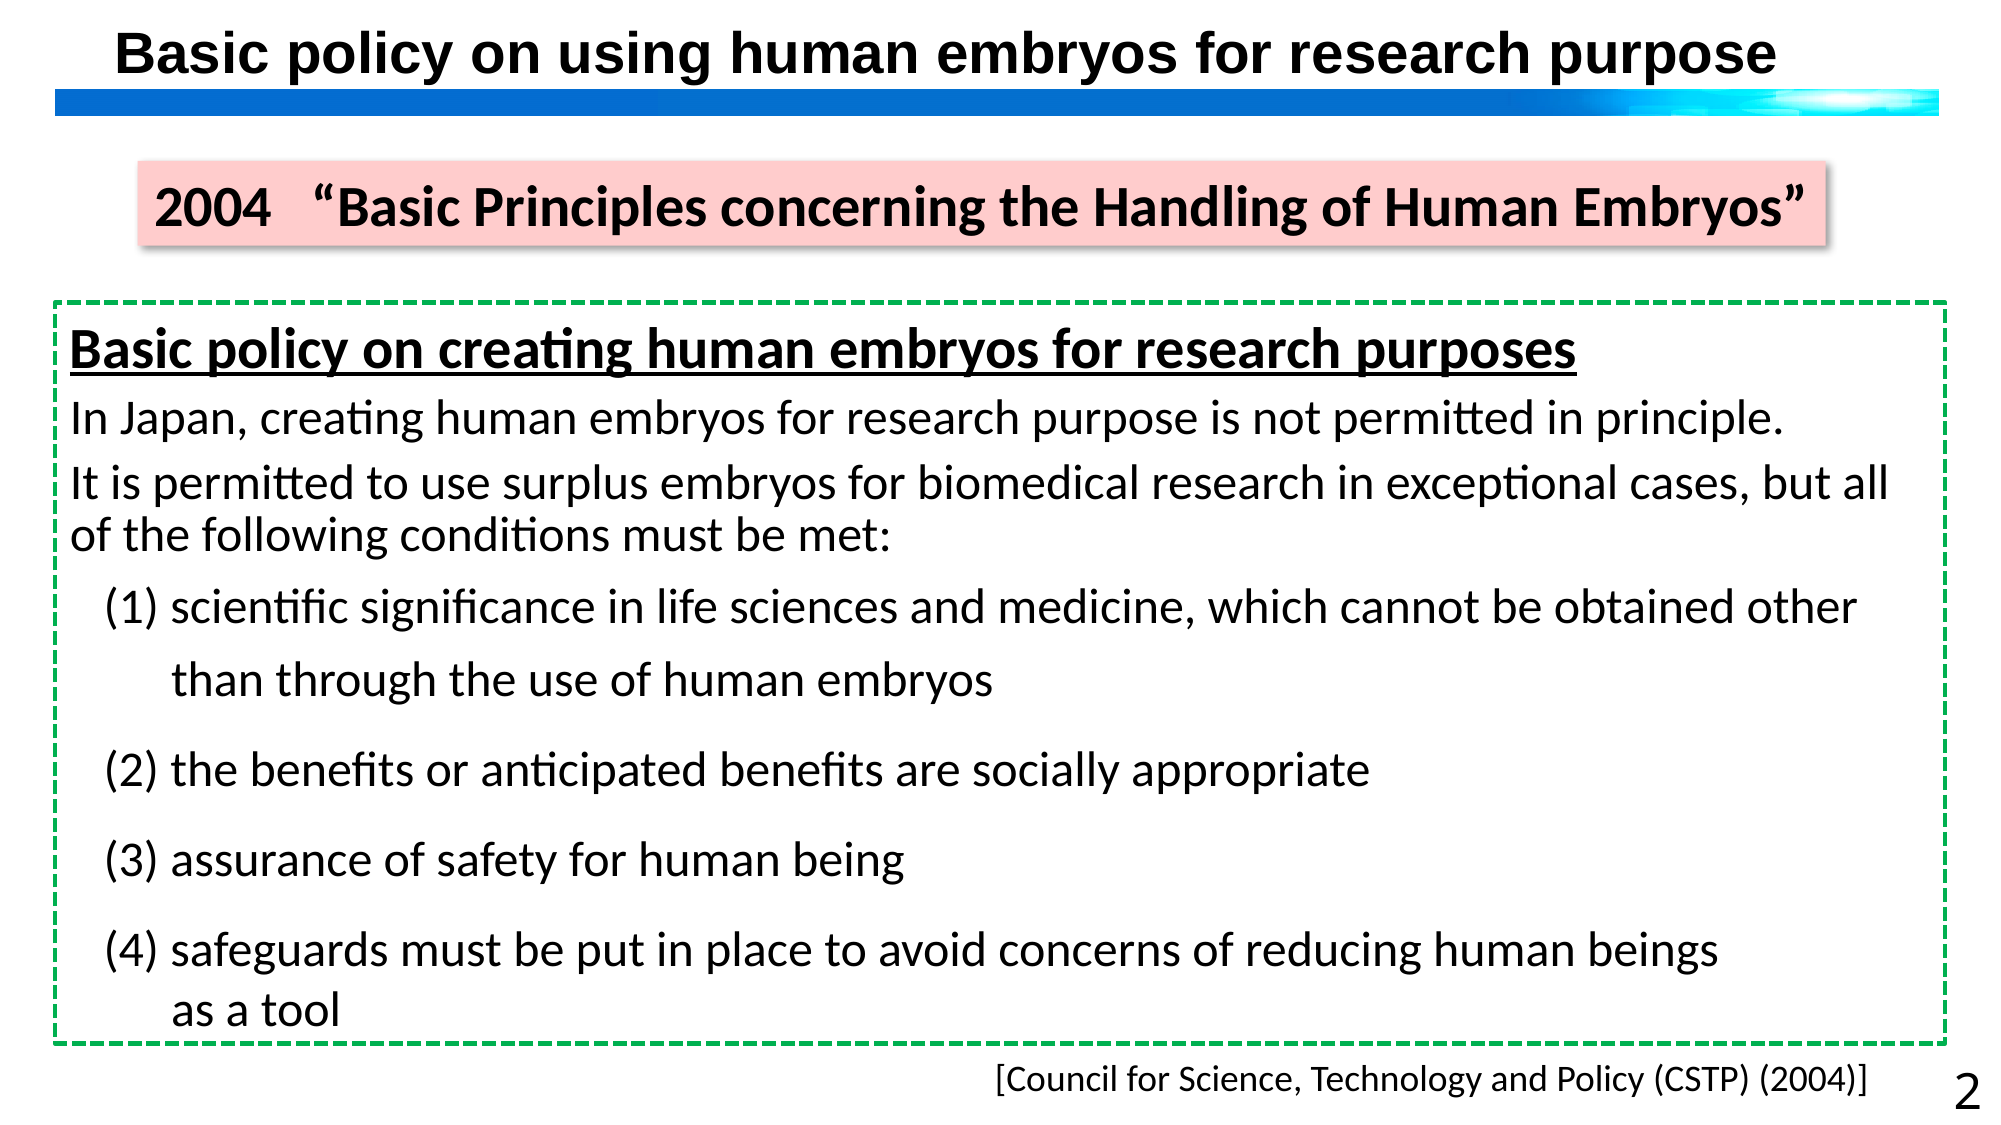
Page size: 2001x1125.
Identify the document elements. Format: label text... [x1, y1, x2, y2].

text_box Basic policy on creating human embryos for research purposes In Japan, creating human embryos for research purpose is not permitted in principle. It is permitted to use surplus embryos for biomedical research in exceptional cases, but all of the following conditions must be met: (1) scientific significance in life sciences and medicine, which cannot be obtained other than through the use of human embryos (2) the benefits or anticipated benefits are socially appropriate (3) assurance of safety for human being (4) safeguards must be put in place to avoid concerns of reducing human beings as a tool [54, 302, 1945, 1044]
text_box 2 [1825, 1063, 1997, 1124]
text_box 2004 “Basic Principles concerning the Handling of Human Embryos” [137, 160, 1826, 246]
picture [54, 89, 1625, 116]
picture [1659, 89, 1940, 116]
text_box [Council for Science, Technology and Policy (CSTP) (2004)] [979, 1046, 1889, 1107]
text_box Basic policy on using human embryos for research purpose [78, 7, 1816, 89]
